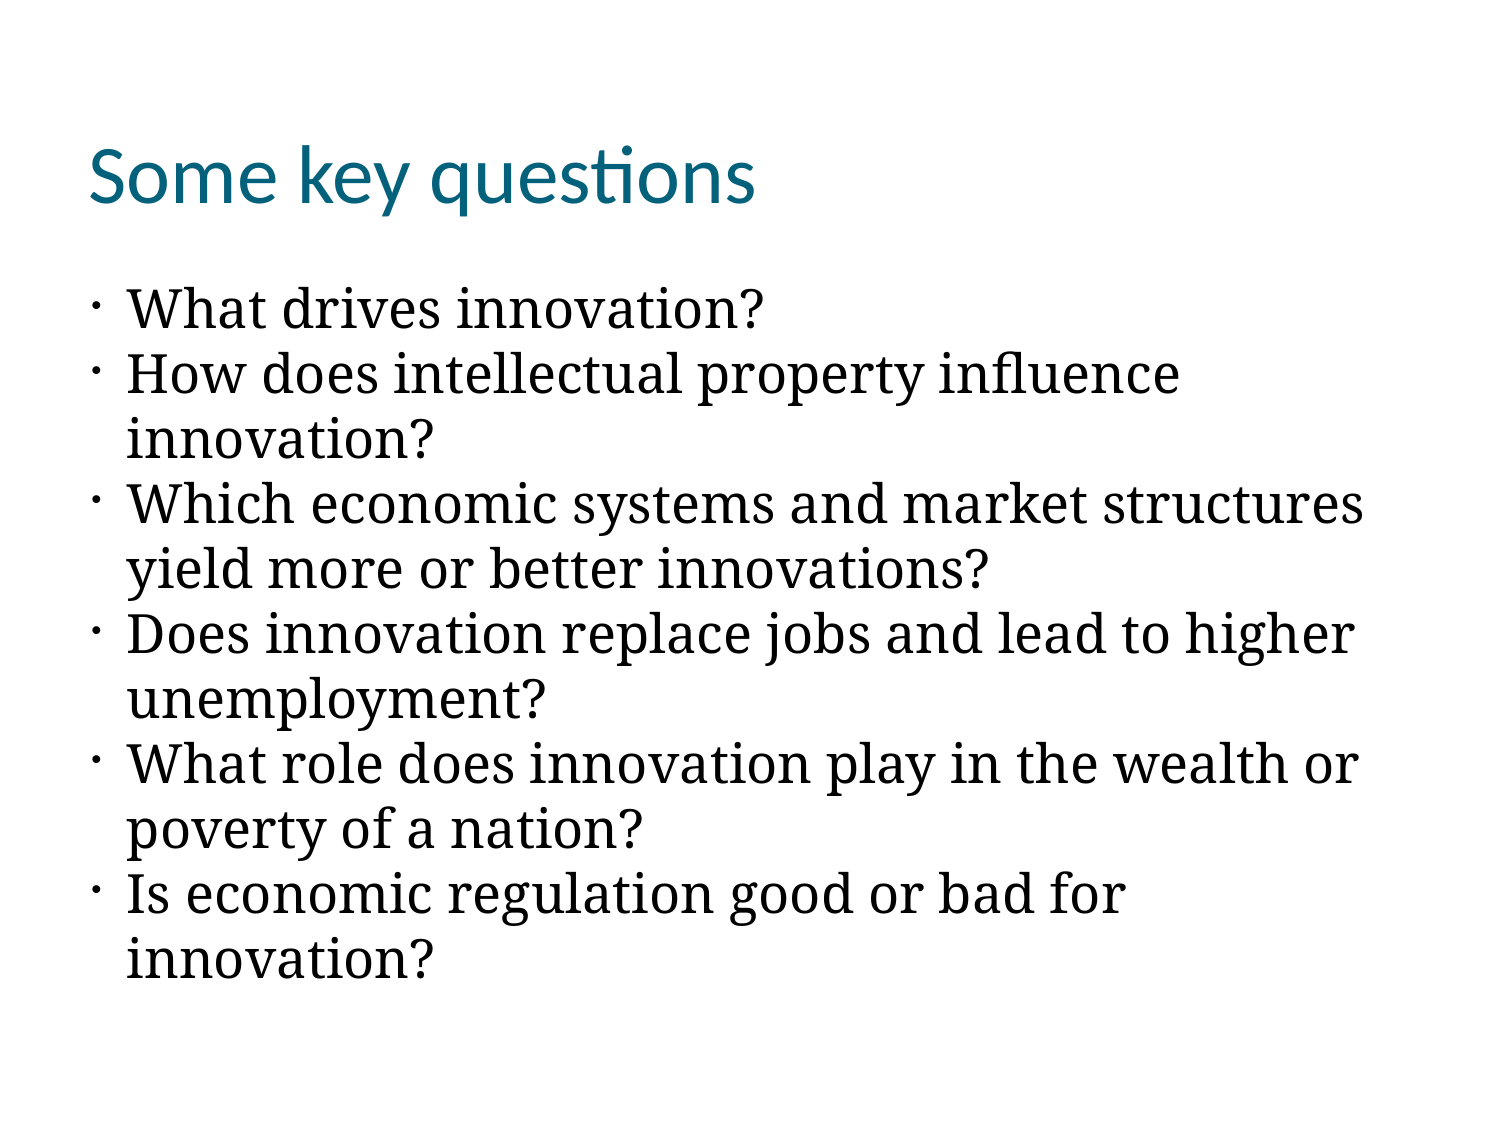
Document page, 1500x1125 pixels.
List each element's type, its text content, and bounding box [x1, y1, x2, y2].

text_box Some key questions [88, 90, 1439, 220]
text_box What drives innovation? How does intellectual property influence innovation? Which economic systems and market structures yield more or better innovations? Does innovation replace jobs and lead to higher unemployment? What role does innovation play in the wealth or poverty of a nation? Is economic regulation good or bad for innovation? [76, 267, 1427, 1035]
